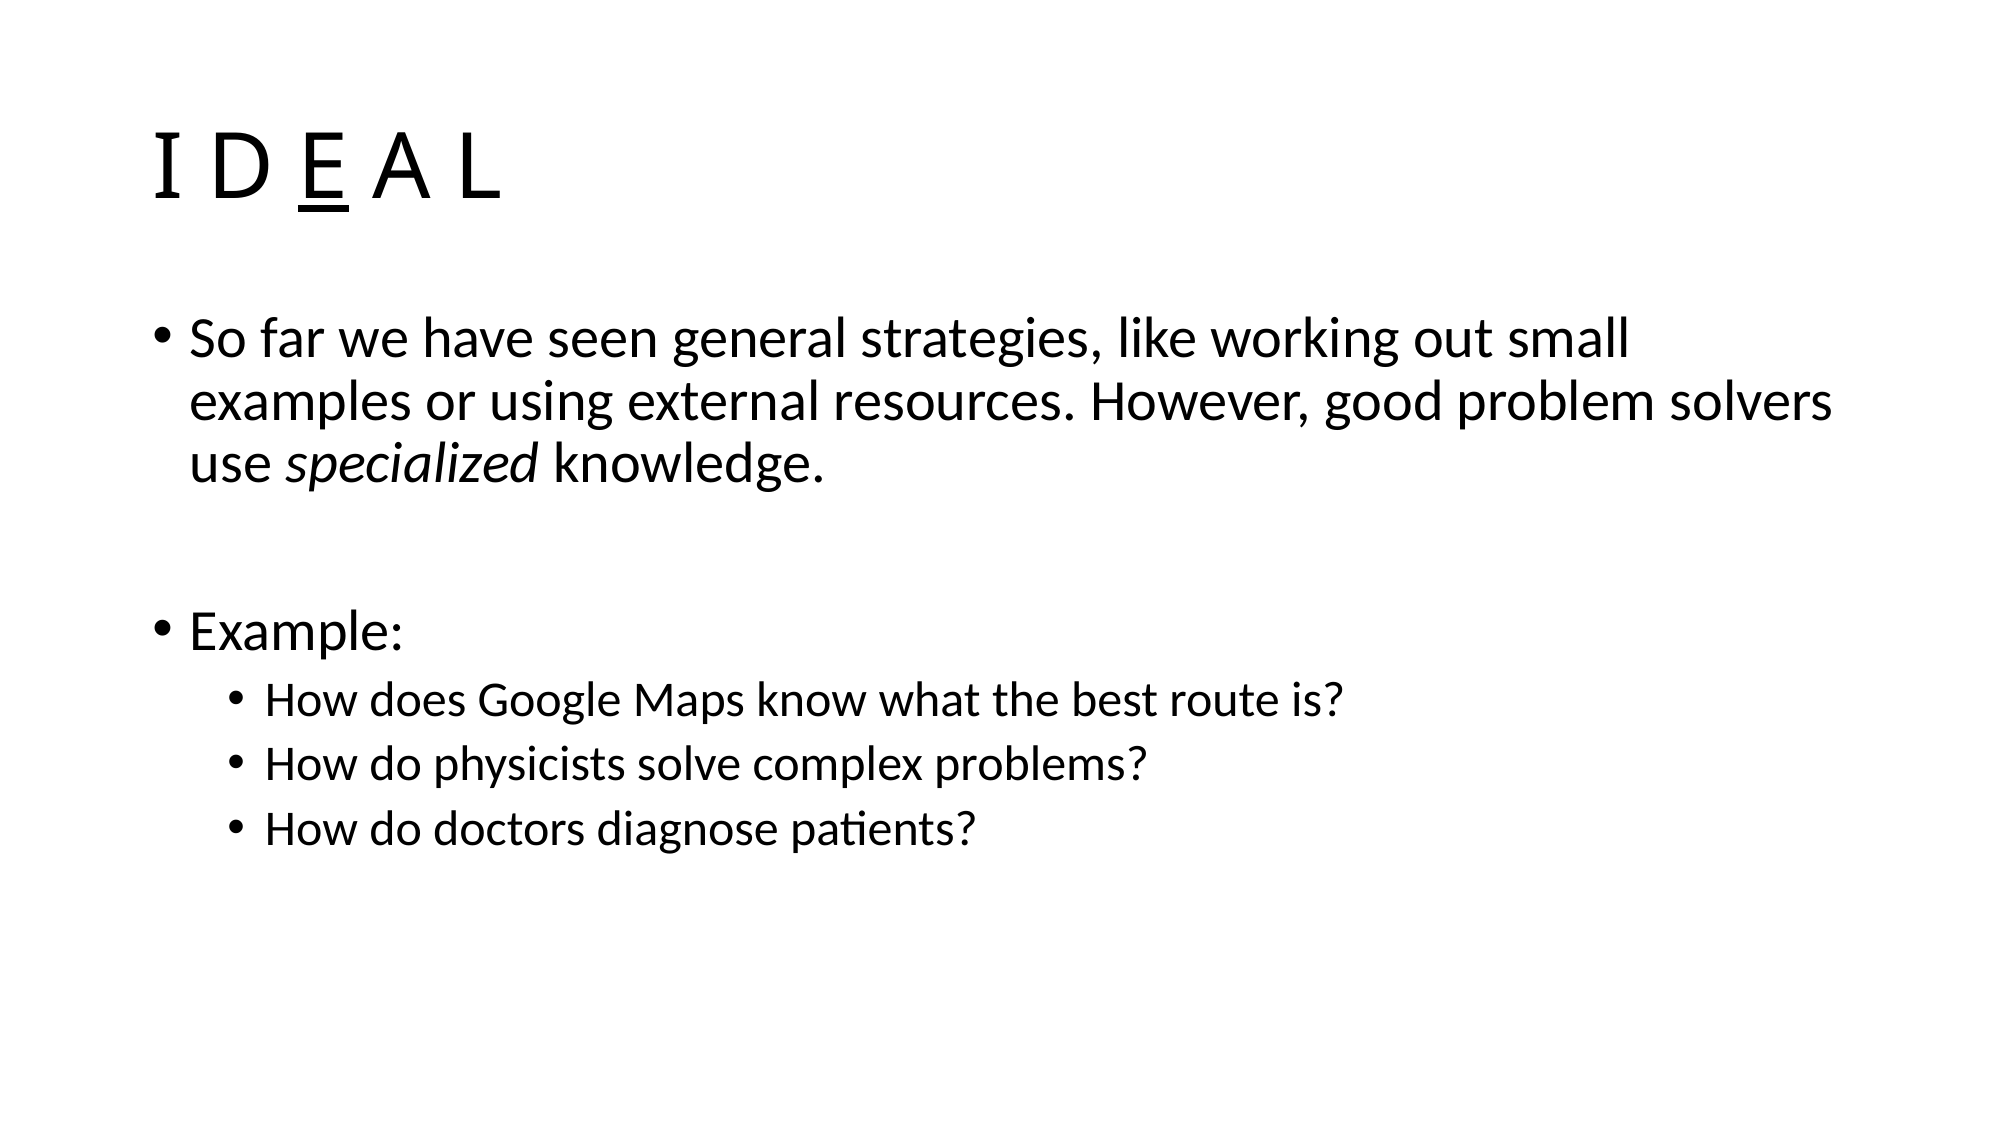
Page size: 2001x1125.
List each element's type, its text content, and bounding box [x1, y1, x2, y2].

list So far we have seen general strategies, like working out small examples or using external resources. However, good problem solvers use specialized knowledge. Example: How does Google Maps know what the best route is? How do physicists solve complex problems? How do doctors diagnose patients? [137, 299, 1863, 1014]
title I D E A L [137, 59, 1863, 278]
